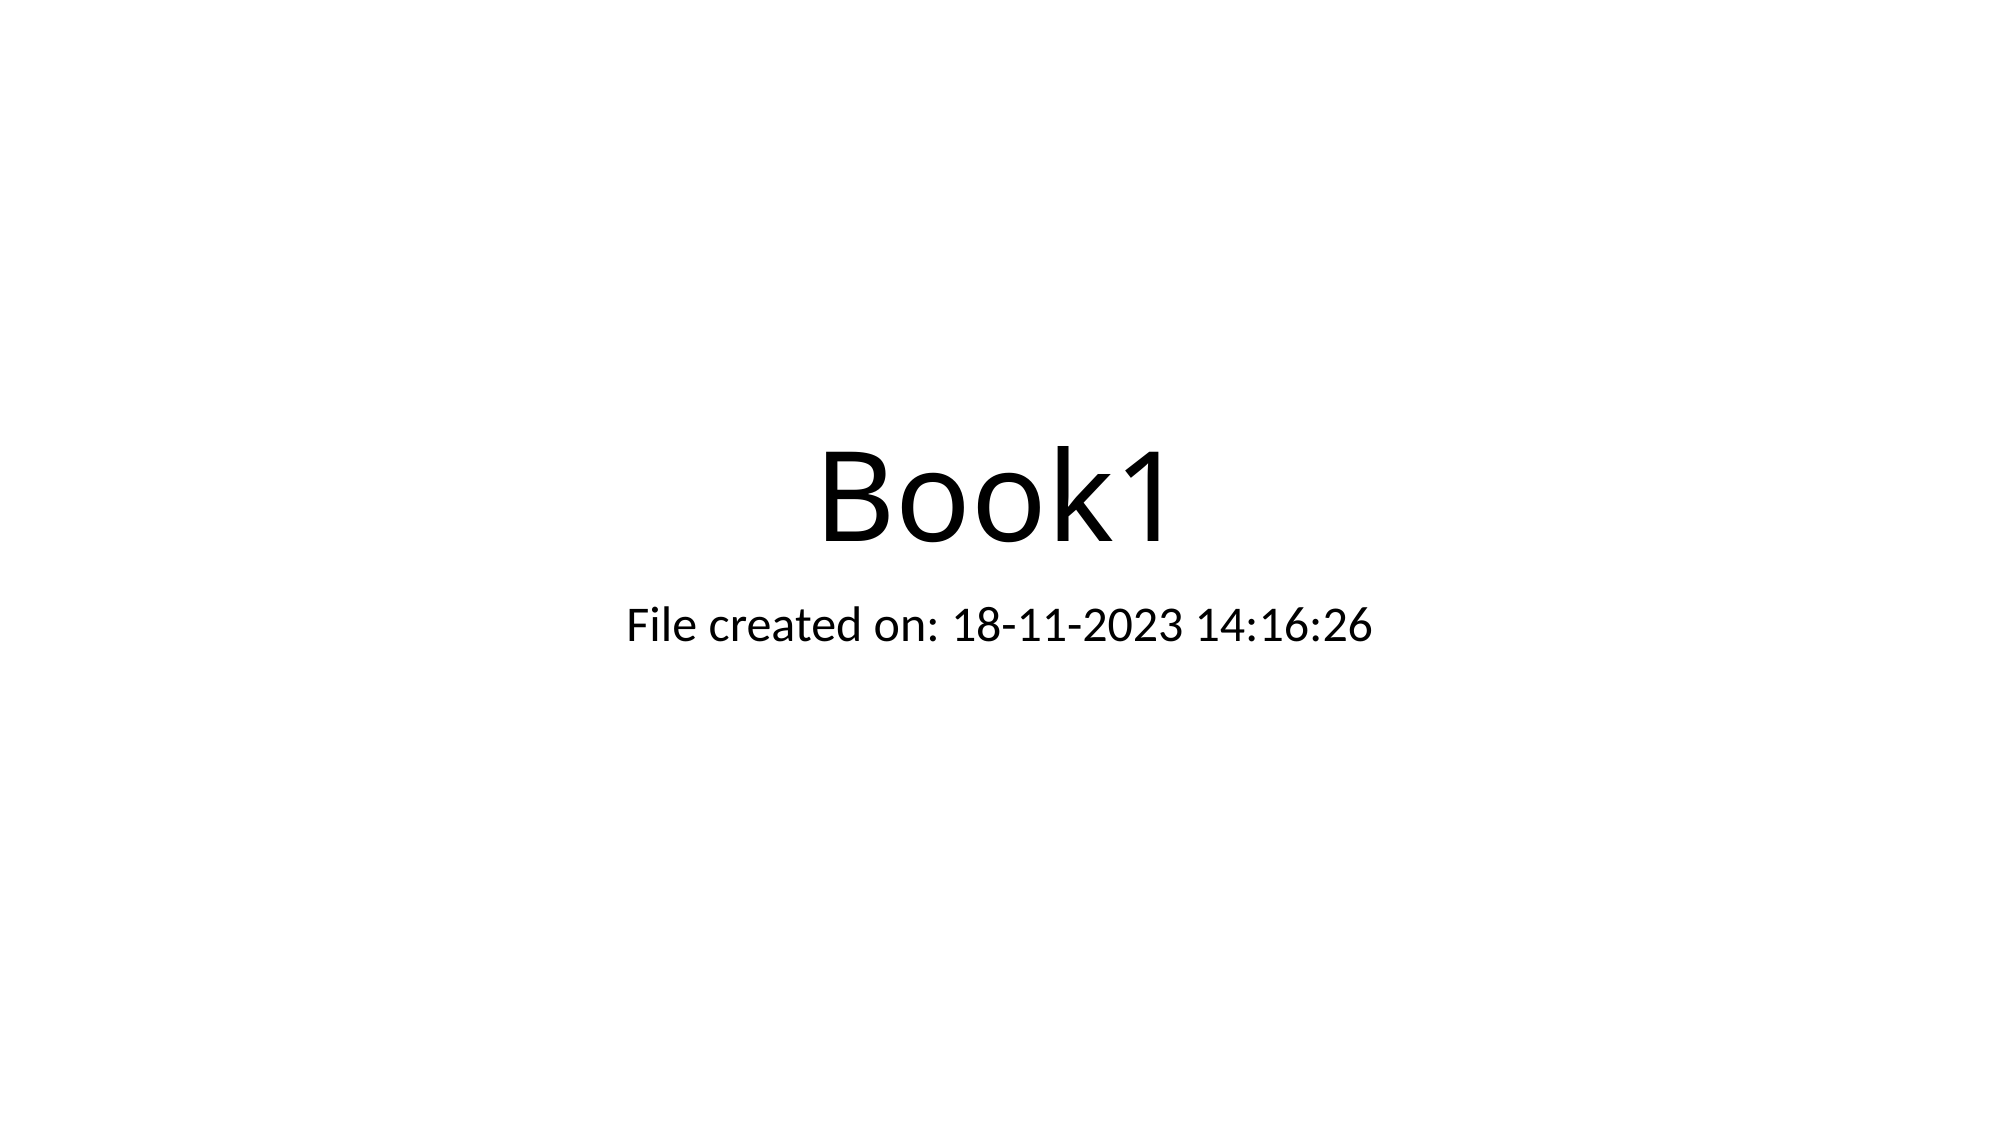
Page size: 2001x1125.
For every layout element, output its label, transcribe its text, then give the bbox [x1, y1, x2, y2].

subtitle File created on: 18-11-2023 14:16:26 [249, 590, 1750, 863]
title Book1 [249, 184, 1750, 576]
